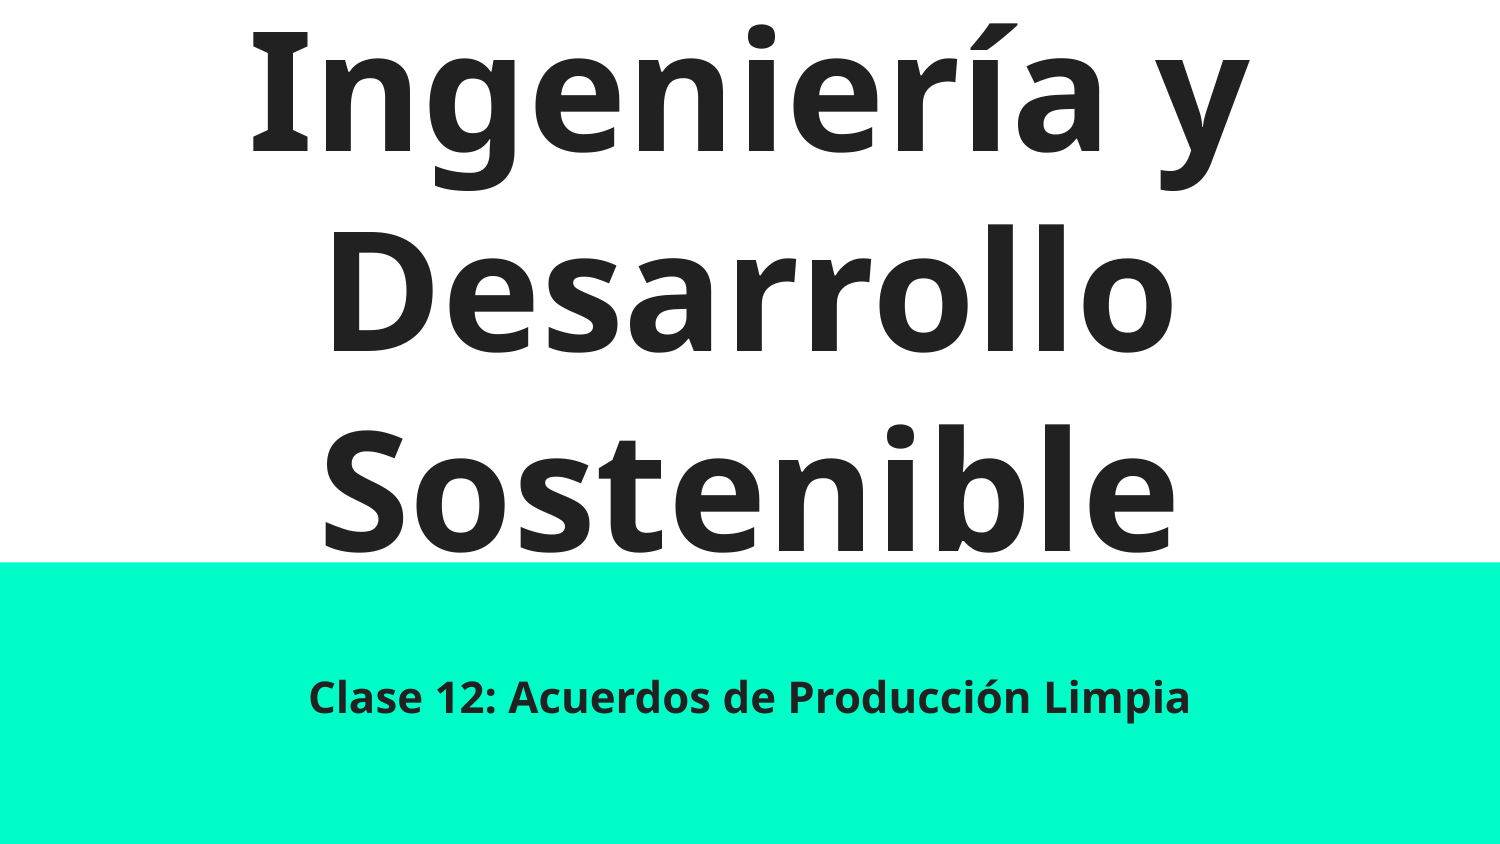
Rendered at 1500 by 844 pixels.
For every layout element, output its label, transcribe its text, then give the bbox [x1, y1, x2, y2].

subtitle Clase 12: Acuerdos de Producción Limpia [51, 638, 1449, 755]
title Ingeniería y Desarrollo Sostenible [51, 64, 1449, 506]
